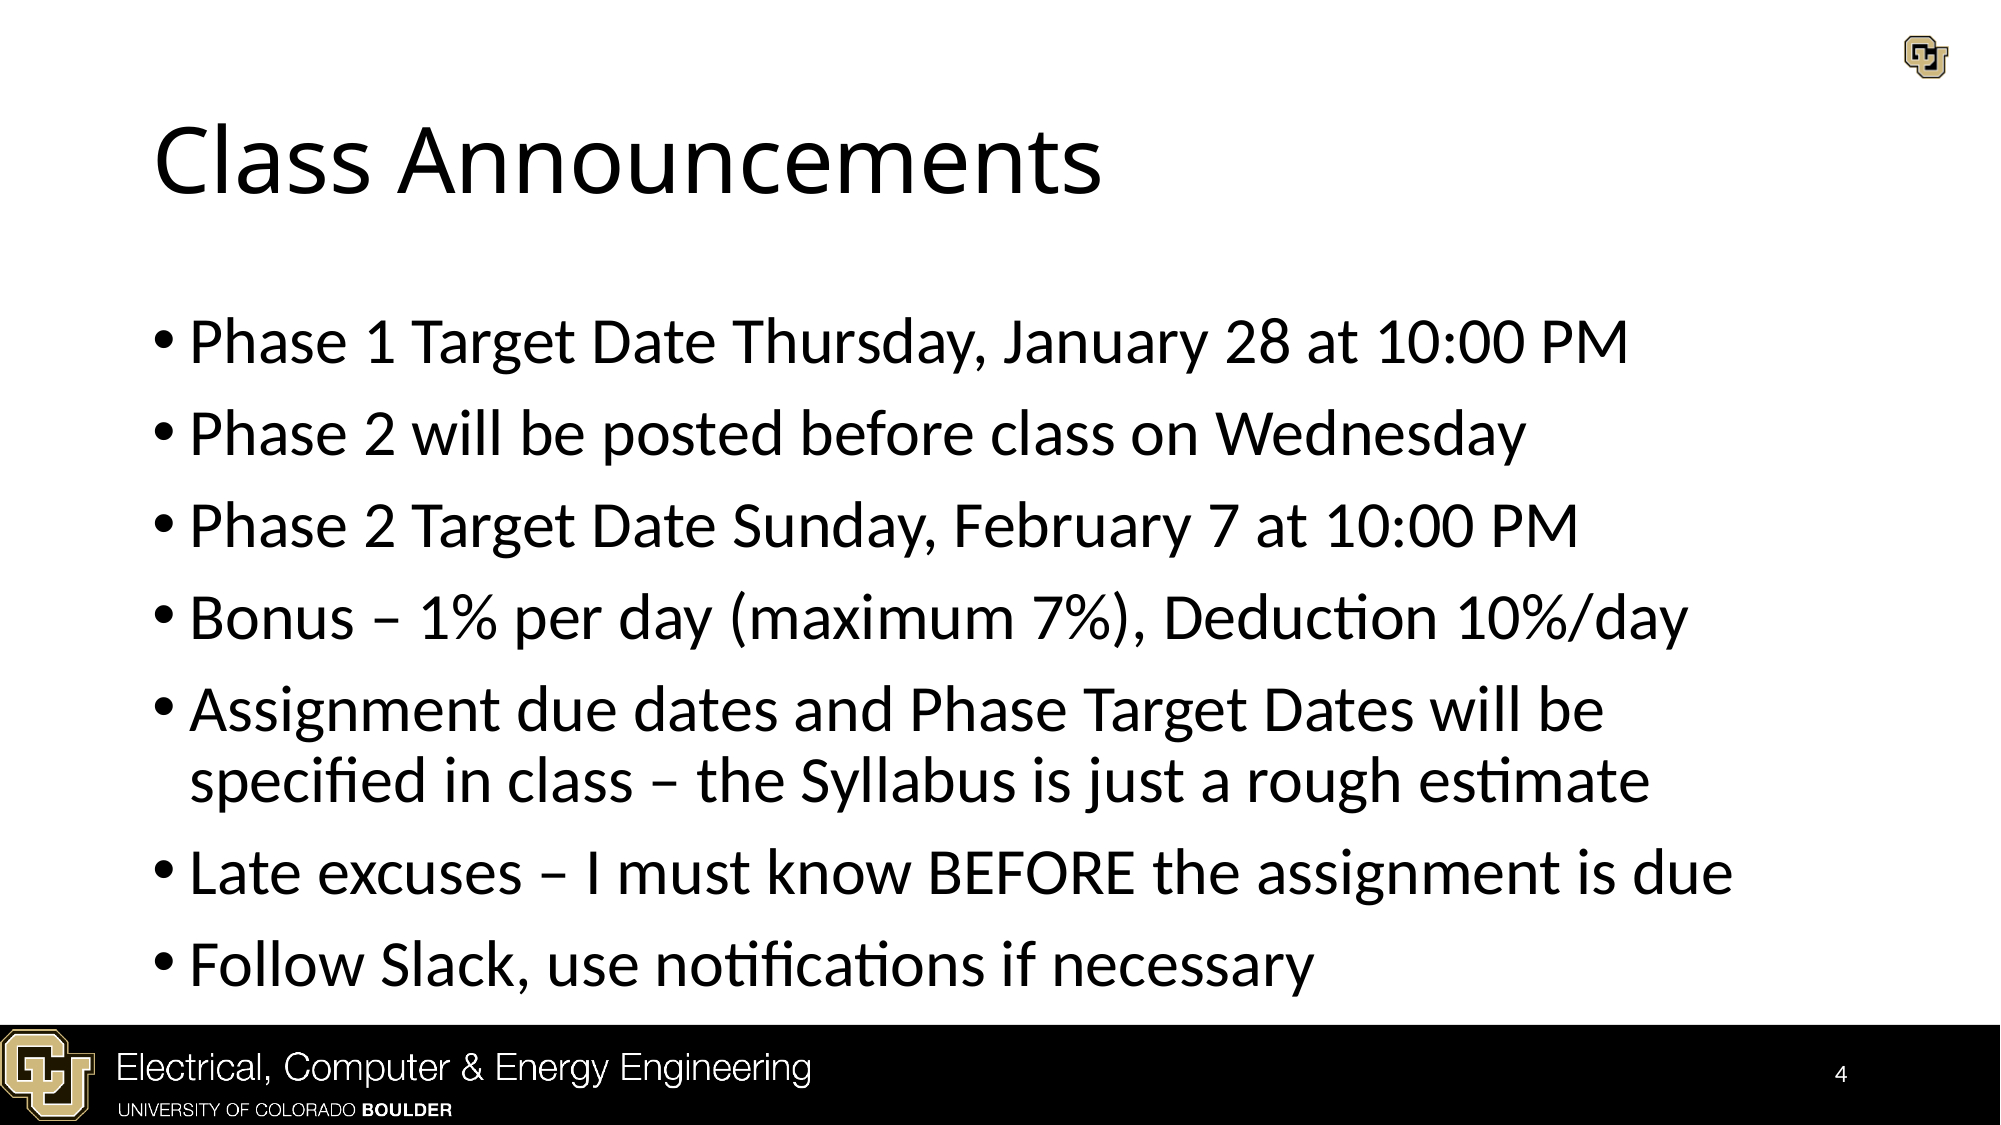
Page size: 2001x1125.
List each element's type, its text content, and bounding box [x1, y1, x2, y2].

list Phase 1 Target Date Thursday, January 28 at 10:00 PM Phase 2 will be posted before class on Wednesday Phase 2 Target Date Sunday, February 7 at 10:00 PM Bonus – 1% per day (maximum 7%), Deduction 10%/day Assignment due dates and Phase Target Dates will be specified in class – the Syllabus is just a rough estimate Late excuses – I must know BEFORE the assignment is due Follow Slack, use notifications if necessary [137, 299, 1863, 1014]
slide_number 4 [1412, 1042, 1863, 1103]
picture [0, 1029, 810, 1121]
title Class Announcements [137, 55, 1863, 274]
picture [1899, 32, 1958, 87]
footer [0, 1024, 2000, 1125]
